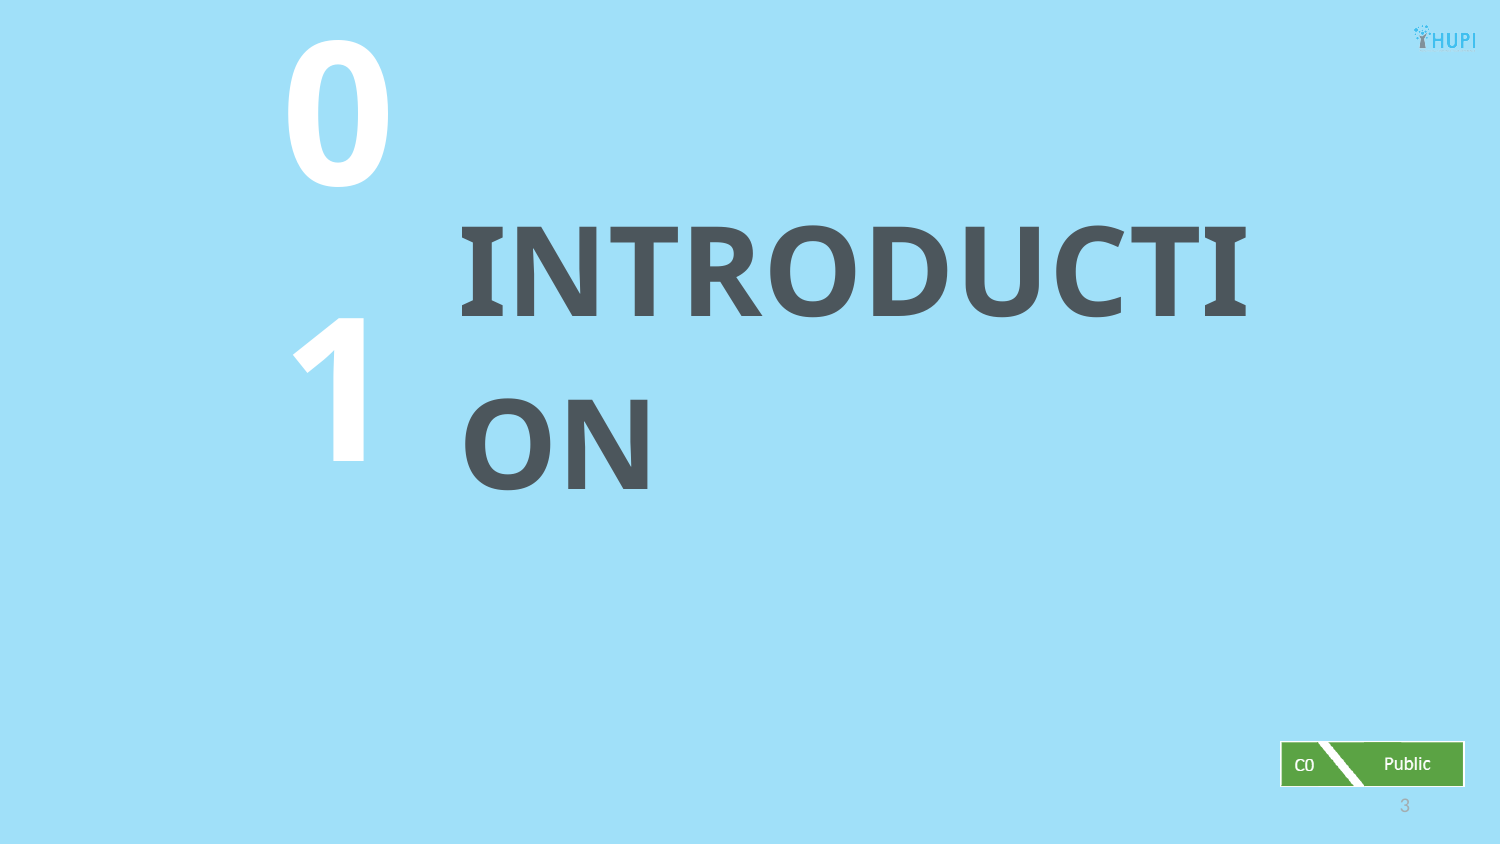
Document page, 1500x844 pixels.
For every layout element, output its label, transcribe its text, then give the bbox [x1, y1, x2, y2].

picture [1414, 25, 1477, 57]
slide_number ‹#› [1074, 782, 1425, 827]
title 01 [265, 326, 442, 517]
picture [1280, 741, 1465, 787]
title INTRODUCTION [442, 318, 1272, 530]
